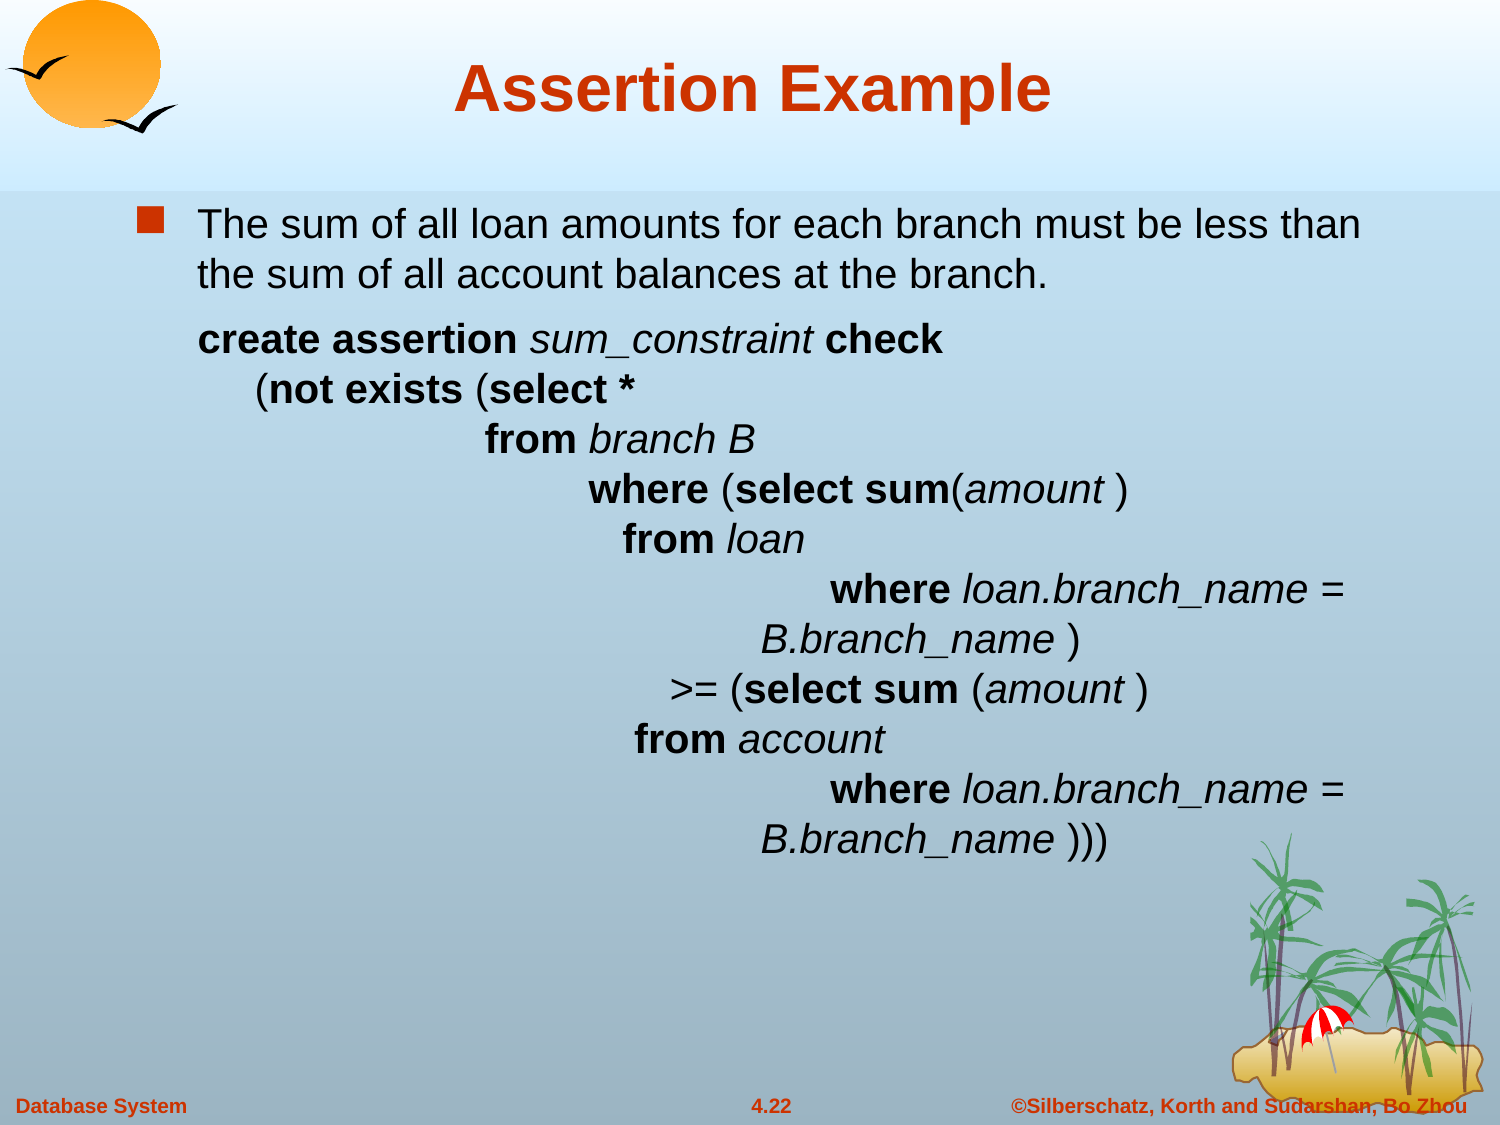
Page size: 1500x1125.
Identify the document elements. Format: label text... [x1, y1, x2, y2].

list The sum of all loan amounts for each branch must be less than the sum of all account balances at the branch. create assertion sum_constraint check (not exists (select * from branch B where (select sum(amount ) from loan where loan.branch_name = B.branch_name ) >= (select sum (amount ) from account where loan.branch_name = B.branch_name ))) [125, 189, 1382, 929]
title Assertion Example [90, 32, 1416, 134]
